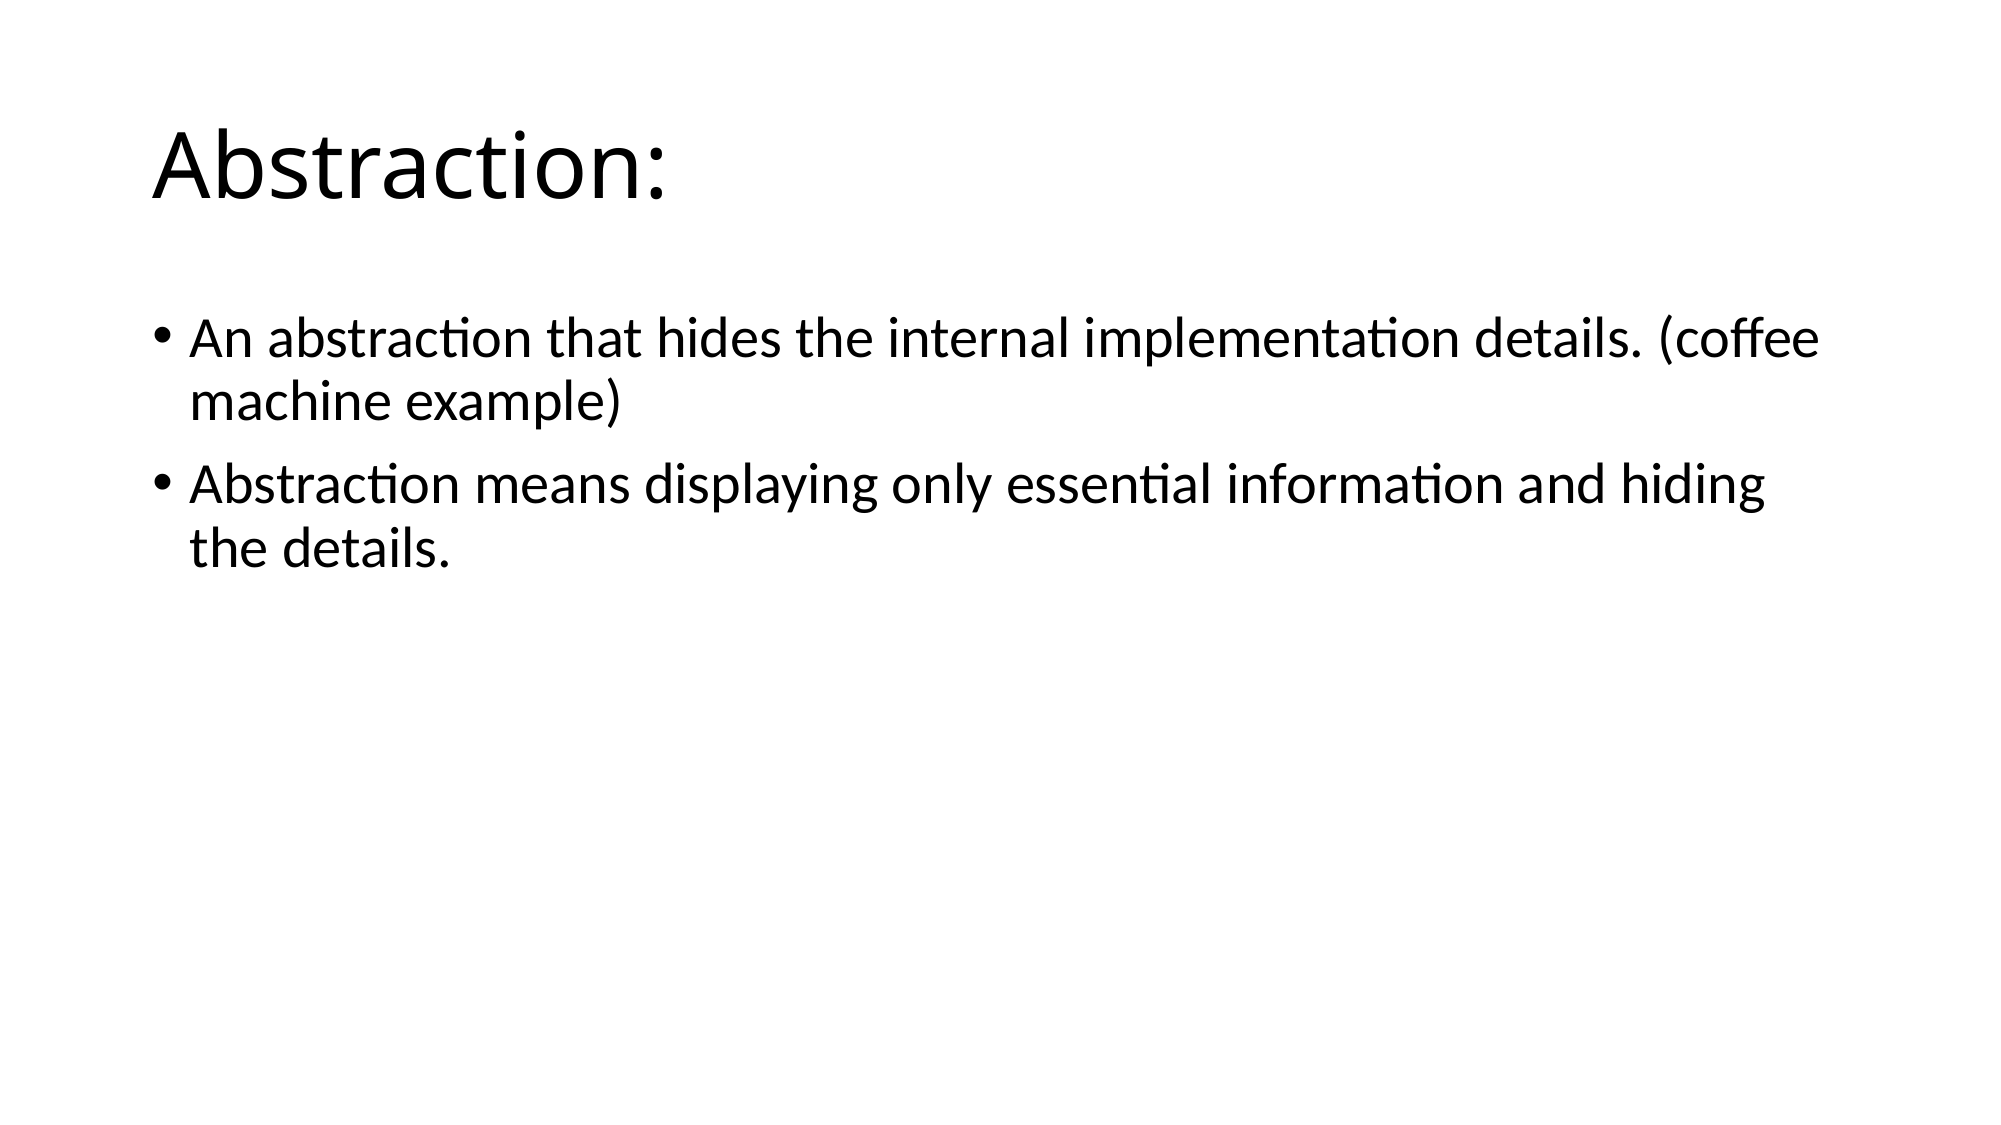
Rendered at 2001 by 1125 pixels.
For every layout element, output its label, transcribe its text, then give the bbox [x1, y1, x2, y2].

title Abstraction: [137, 59, 1863, 278]
list An abstraction that hides the internal implementation details. (coffee machine example) Abstraction means displaying only essential information and hiding the details. [137, 299, 1863, 1014]
